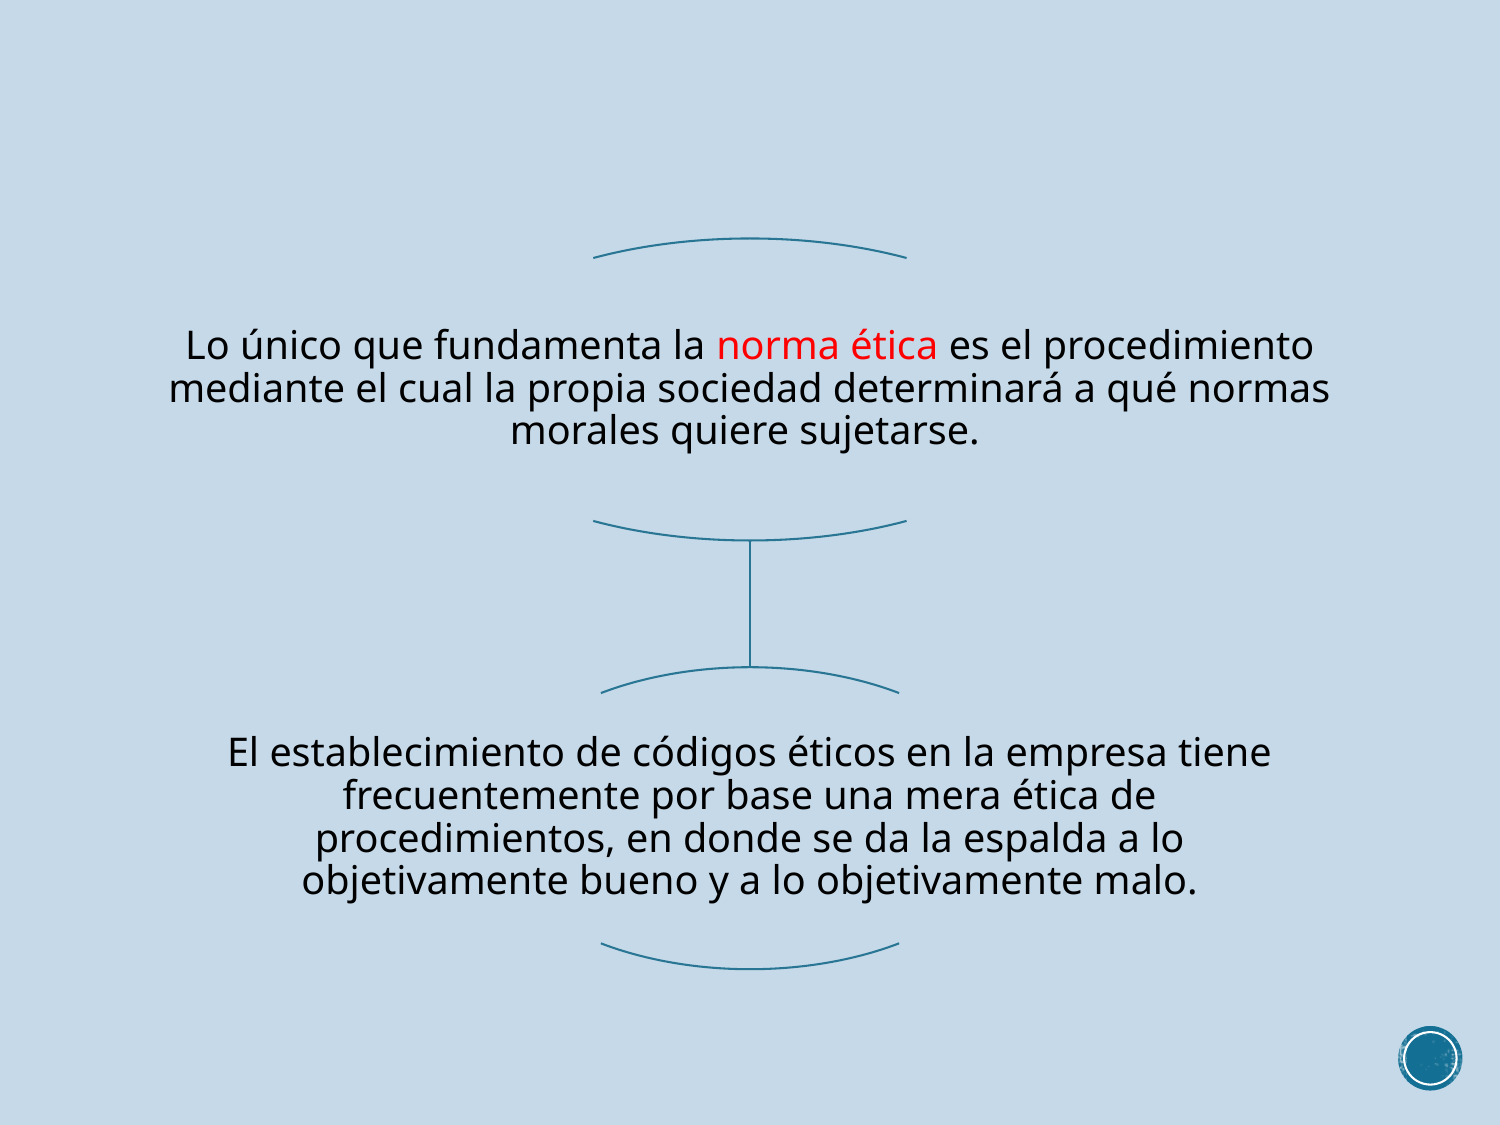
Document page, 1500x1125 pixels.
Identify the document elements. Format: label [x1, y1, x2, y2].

list [116, 106, 1384, 1102]
